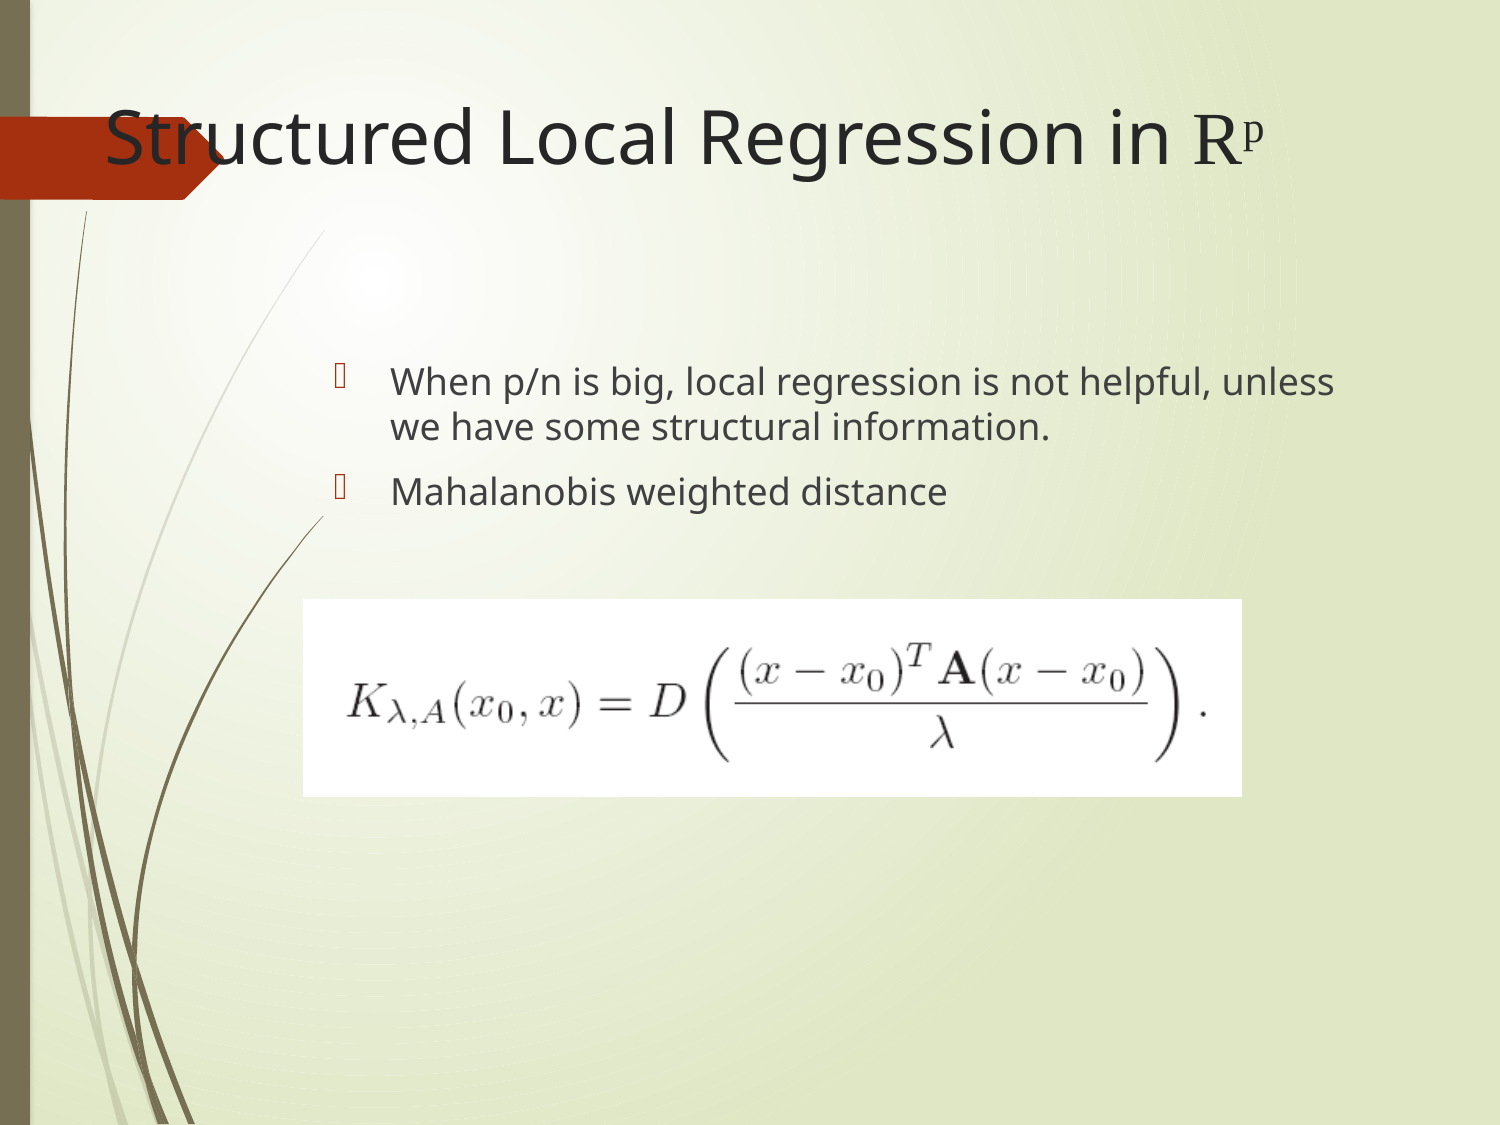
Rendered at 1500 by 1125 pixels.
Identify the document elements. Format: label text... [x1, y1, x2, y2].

list When p/n is big, local regression is not helpful, unless we have some structural information. Mahalanobis weighted distance [318, 350, 1400, 970]
picture [303, 599, 1242, 797]
title Structured Local Regression in Rp [89, 82, 1438, 225]
